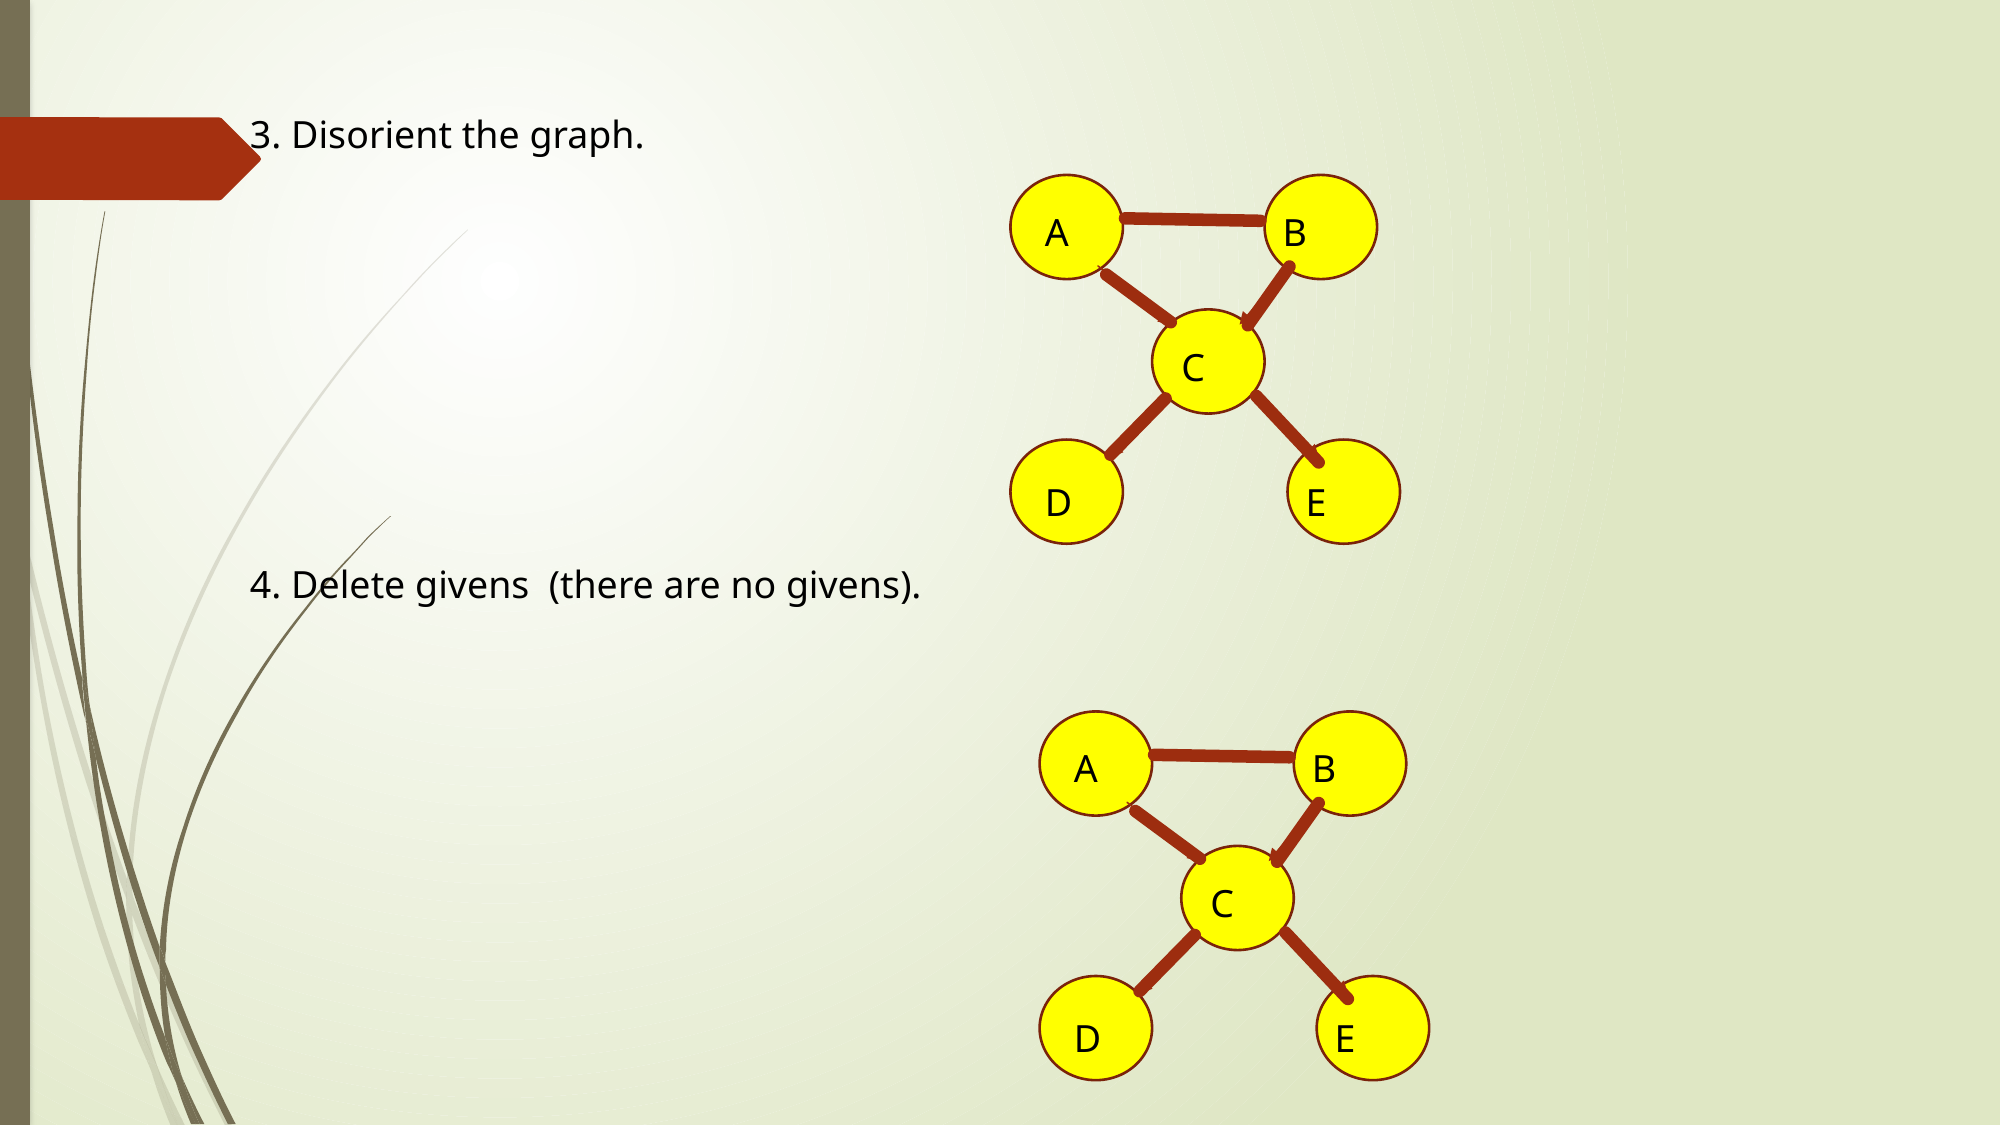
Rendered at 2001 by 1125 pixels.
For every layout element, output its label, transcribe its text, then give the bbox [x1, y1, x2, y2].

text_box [1010, 692, 1544, 1081]
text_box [980, 156, 1515, 544]
text_box 3. Disorient the graph. 4. Delete givens (there are no givens). [235, 104, 1863, 614]
